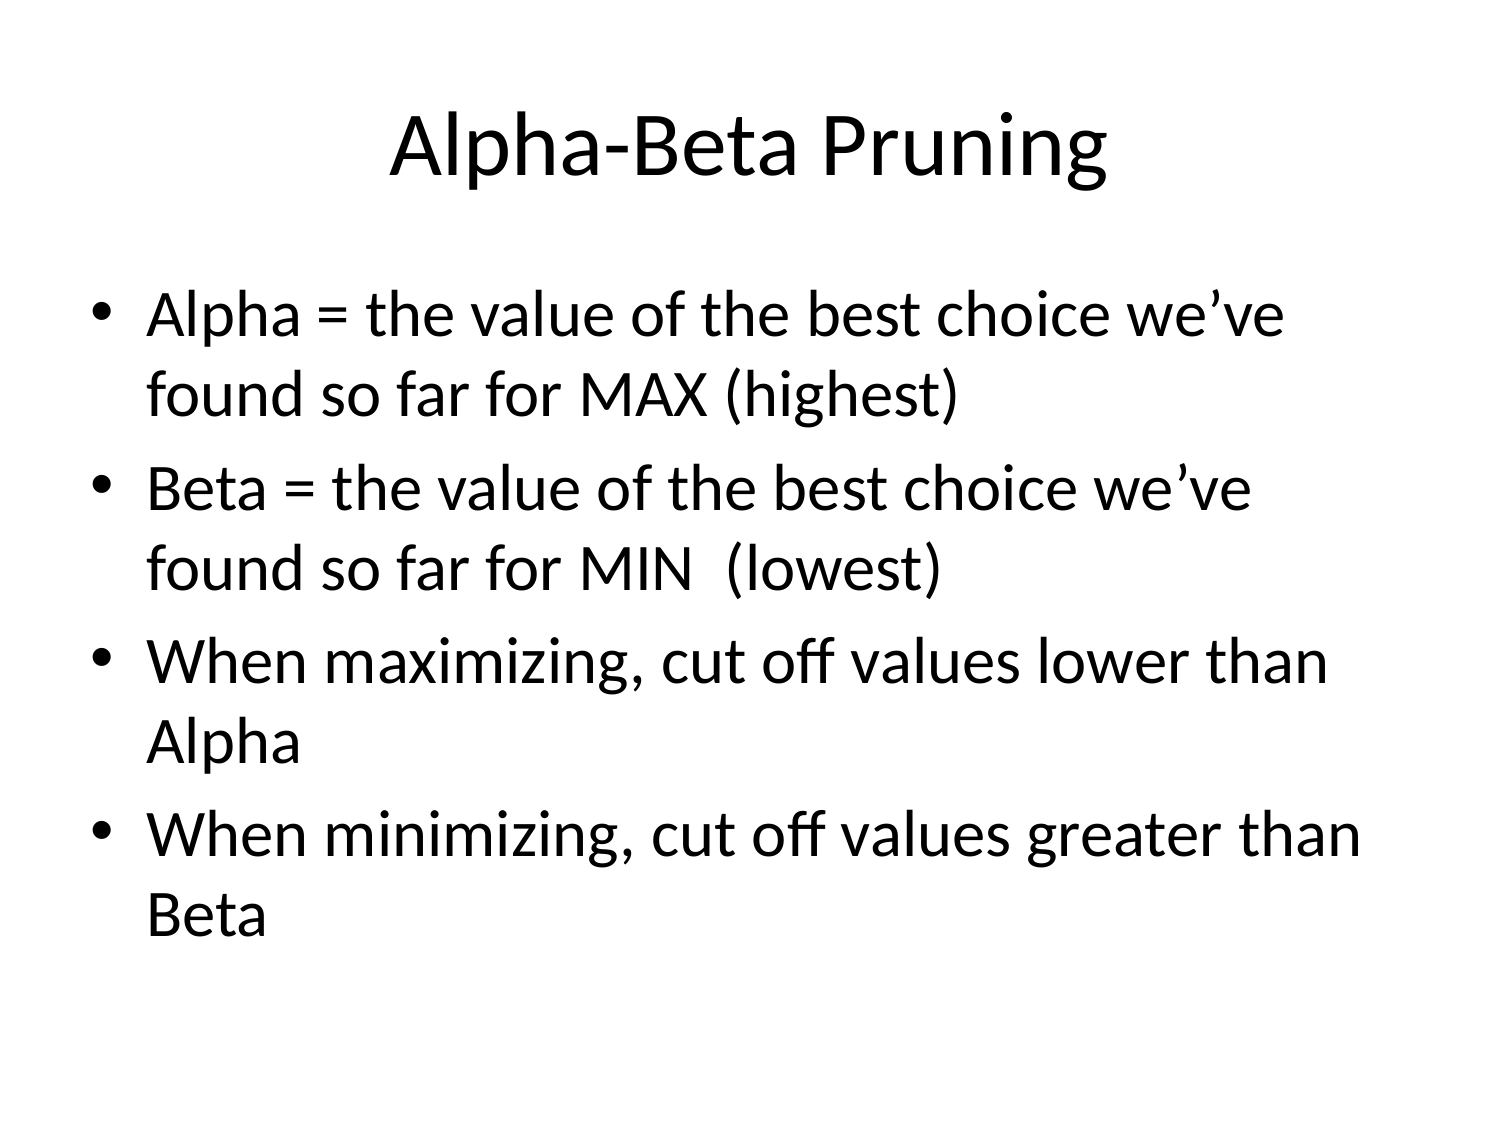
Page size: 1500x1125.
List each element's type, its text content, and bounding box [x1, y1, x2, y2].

title Alpha-Beta Pruning [75, 45, 1425, 233]
list Alpha = the value of the best choice we’ve found so far for MAX (highest) Beta = the value of the best choice we’ve found so far for MIN (lowest) When maximizing, cut off values lower than Alpha When minimizing, cut off values greater than Beta [75, 262, 1425, 1005]
